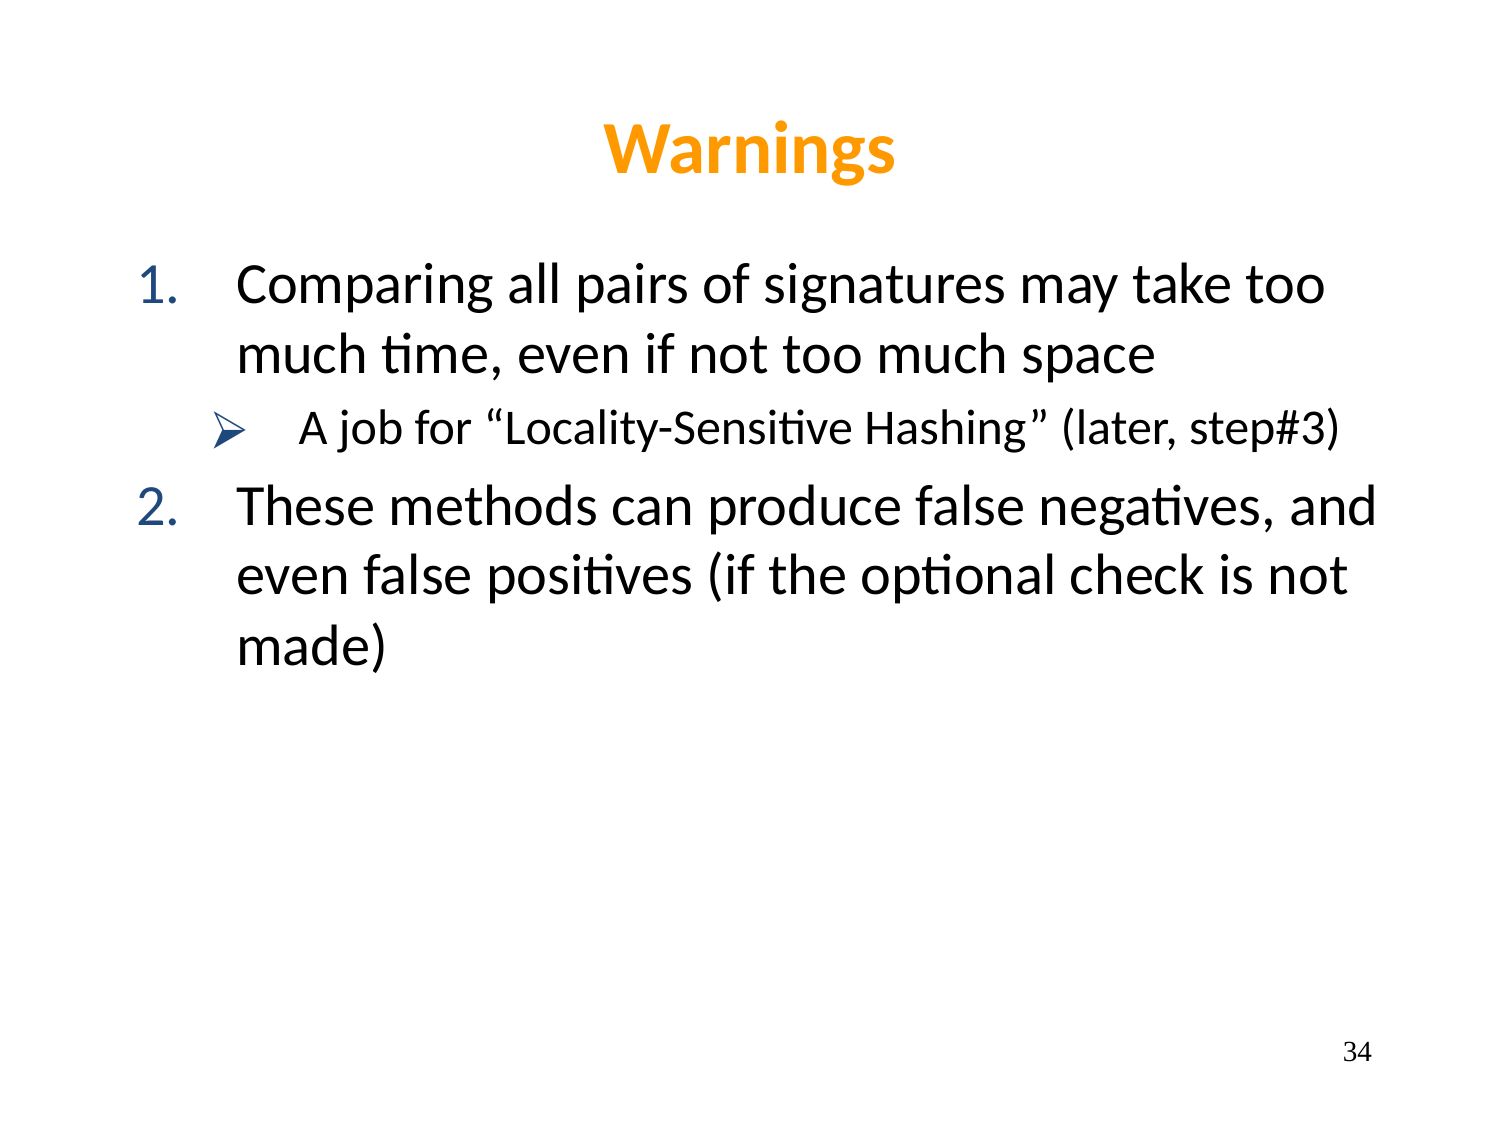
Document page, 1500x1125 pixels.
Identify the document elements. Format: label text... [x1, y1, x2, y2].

title Warnings [112, 50, 1388, 238]
slide_number ‹#› [1074, 1025, 1388, 1100]
list Comparing all pairs of signatures may take too much time, even if not too much space A job for “Locality-Sensitive Hashing” (later, step#3) These methods can produce false negatives, and even false positives (if the optional check is not made) [121, 237, 1397, 1000]
